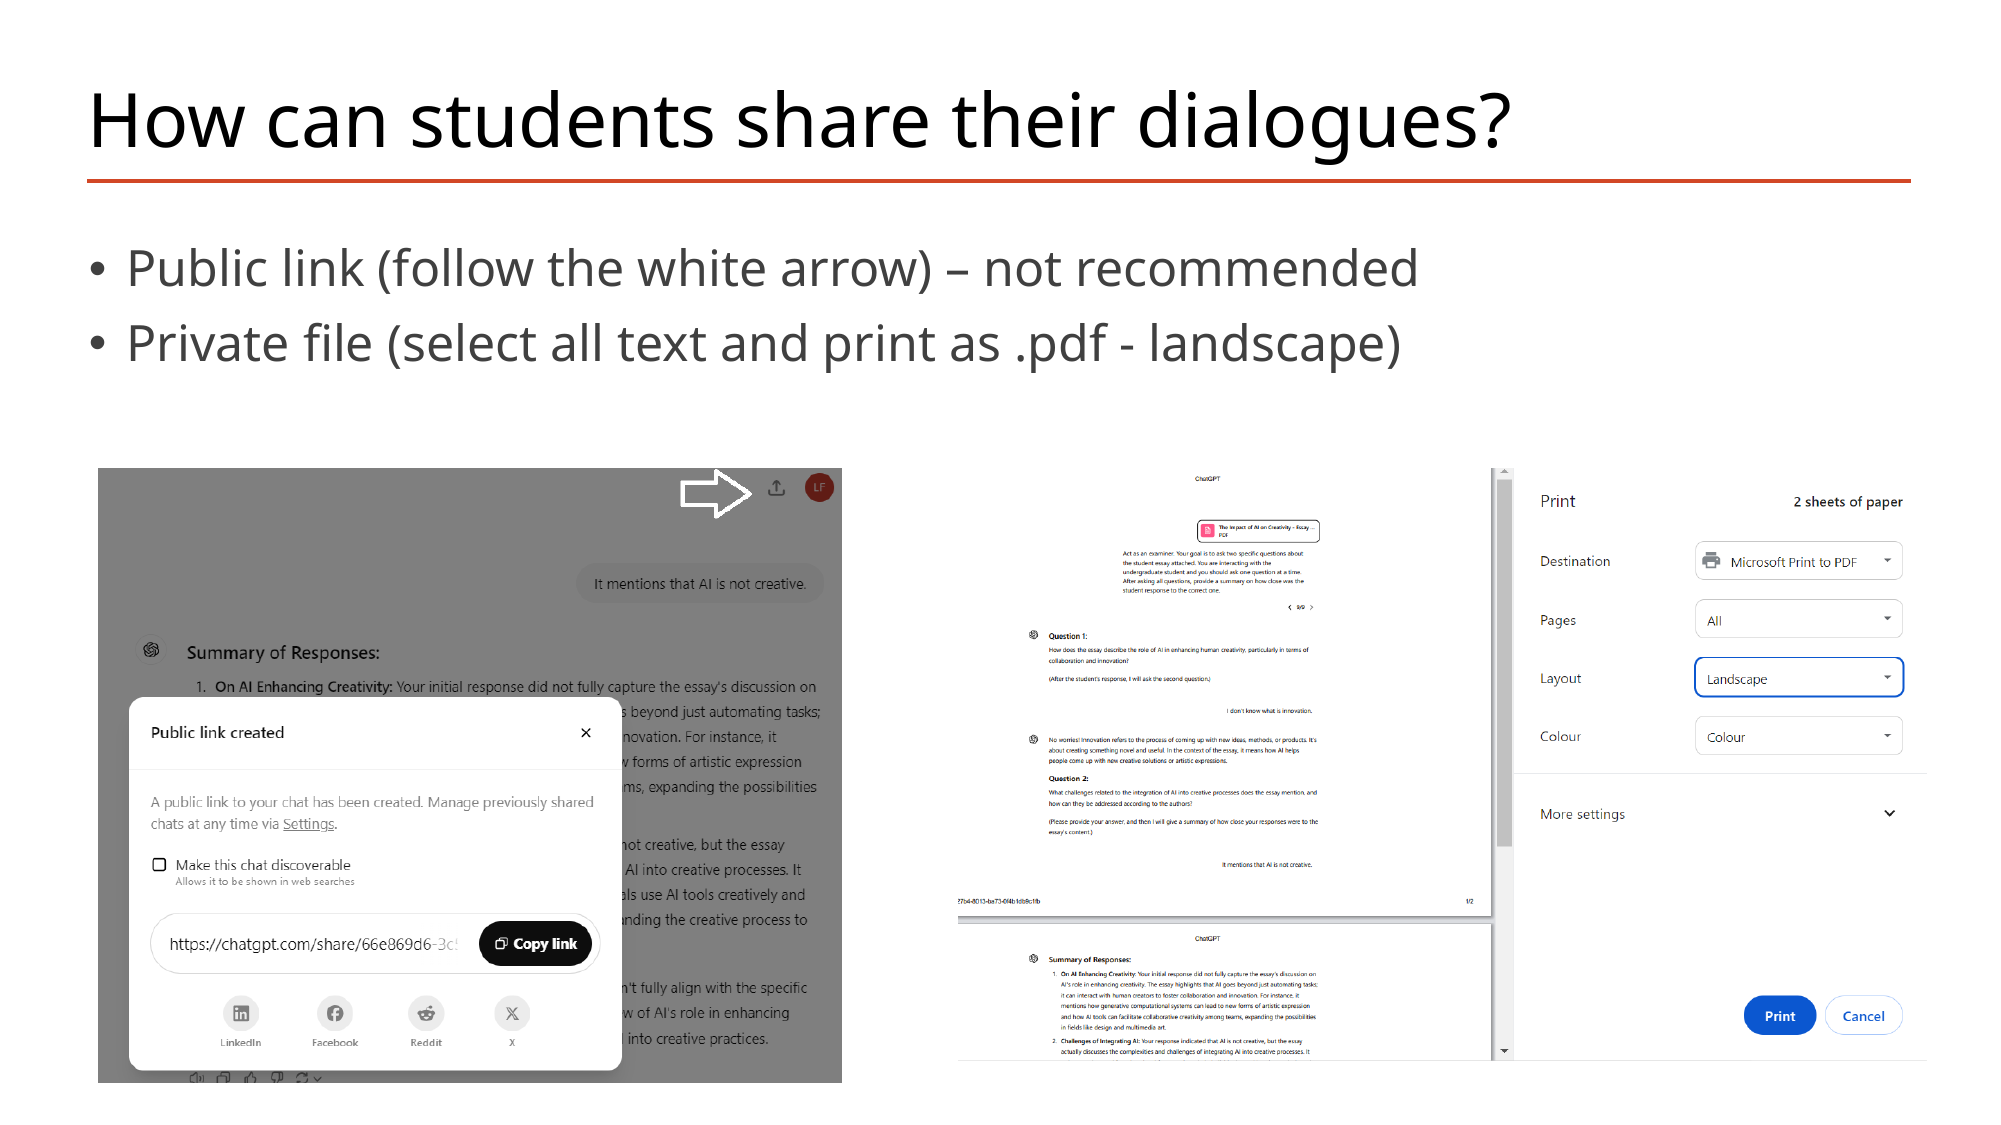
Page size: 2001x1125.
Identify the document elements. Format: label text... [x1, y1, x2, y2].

title How can students share their dialogues? [72, 70, 1574, 176]
picture [958, 468, 1927, 1061]
list Public link (follow the white arrow) – not recommended Private file (select all text and print as .pdf - landscape) [73, 236, 1624, 889]
picture [98, 468, 842, 1083]
